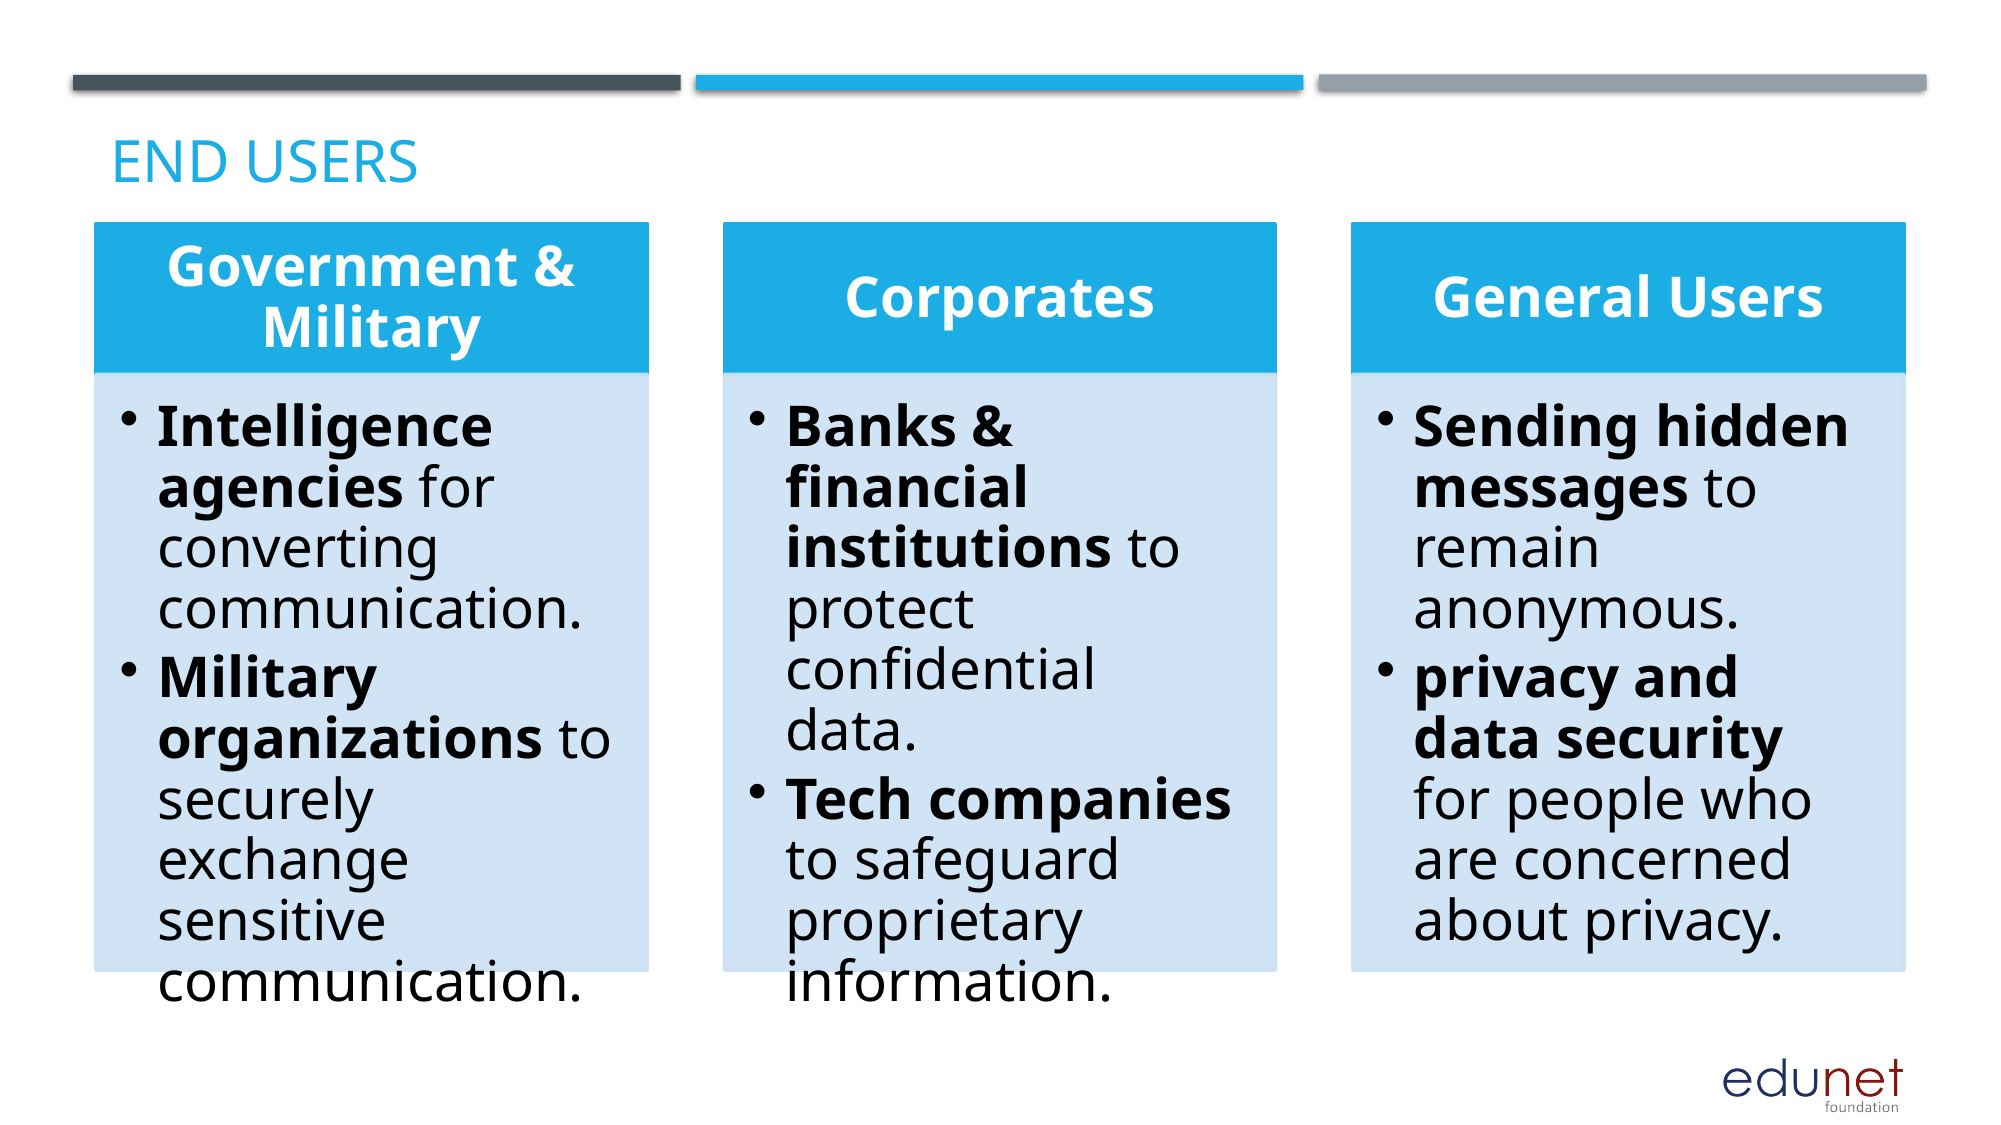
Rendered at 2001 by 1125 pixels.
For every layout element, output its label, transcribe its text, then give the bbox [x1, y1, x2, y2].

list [94, 212, 1906, 981]
title End users [95, 115, 1905, 203]
picture [1719, 1056, 1905, 1116]
